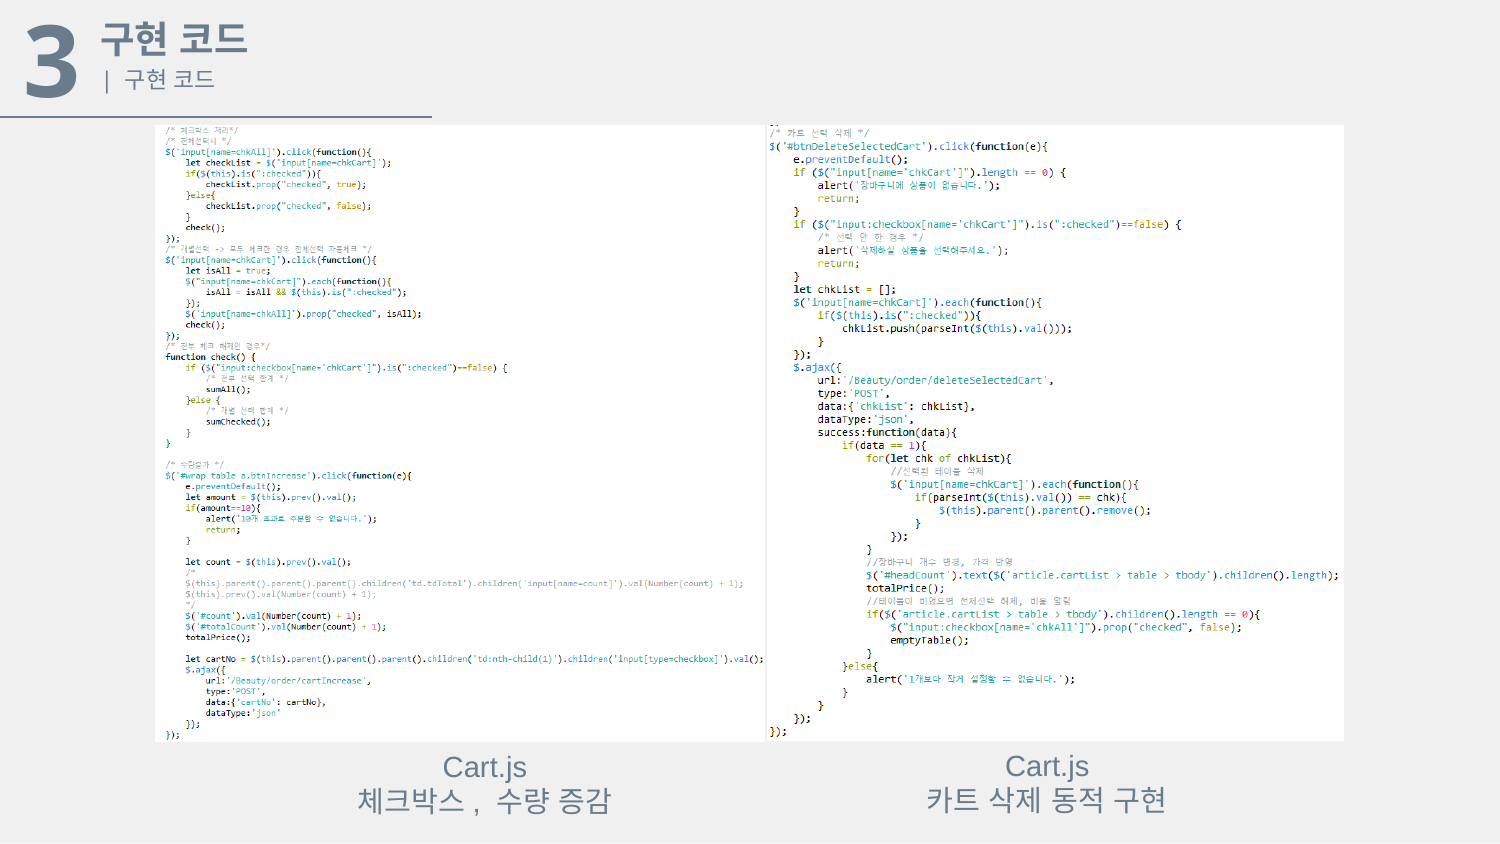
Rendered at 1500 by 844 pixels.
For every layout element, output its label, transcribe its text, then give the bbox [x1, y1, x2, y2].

picture [155, 125, 766, 742]
text_box [0, 0, 1500, 844]
text_box 3 [0, 0, 105, 85]
text_box 구현 코드 [85, 8, 451, 104]
text_box Cart.js 체크박스, 수량 증감 [342, 750, 628, 827]
text_box Cart.js 카트 삭제 동적 구현 [912, 749, 1183, 825]
text_box | 구현 코드 [85, 57, 432, 95]
picture [767, 125, 1344, 741]
